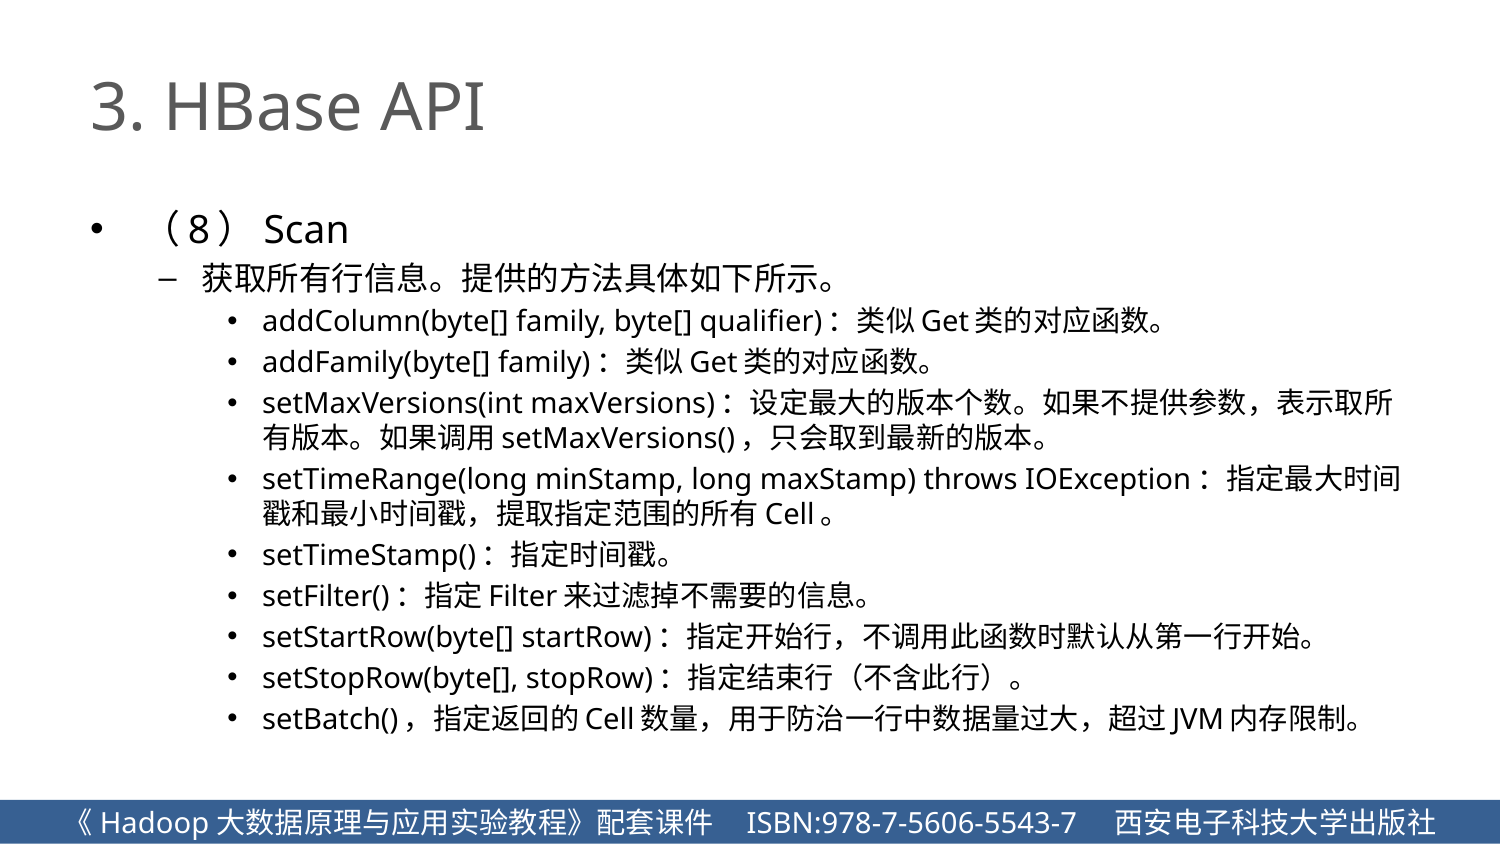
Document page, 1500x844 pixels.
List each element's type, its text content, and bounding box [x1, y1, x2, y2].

title 3. HBase API [75, 33, 1425, 175]
list （8）Scan 获取所有行信息。提供的方法具体如下所示。 addColumn(byte[] family, byte[] qualifier)：类似Get类的对应函数。 addFamily(byte[] family)：类似Get类的对应函数。 setMaxVersions(int maxVersions)：设定最大的版本个数。如果不提供参数，表示取所有版本。如果调用setMaxVersions()，只会取到最新的版本。 setTimeRange(long minStamp, long maxStamp) throws IOException：指定最大时间戳和最小时间戳，提取指定范围的所有Cell。 setTimeStamp()：指定时间戳。 setFilter()：指定Filter来过滤掉不需要的信息。 setStartRow(byte[] startRow)：指定开始行，不调用此函数时默认从第一行开始。 setStopRow(byte[], stopRow)：指定结束行（不含此行）。 setBatch()，指定返回的Cell数量，用于防治一行中数据量过大，超过JVM内存限制。 [75, 196, 1425, 754]
